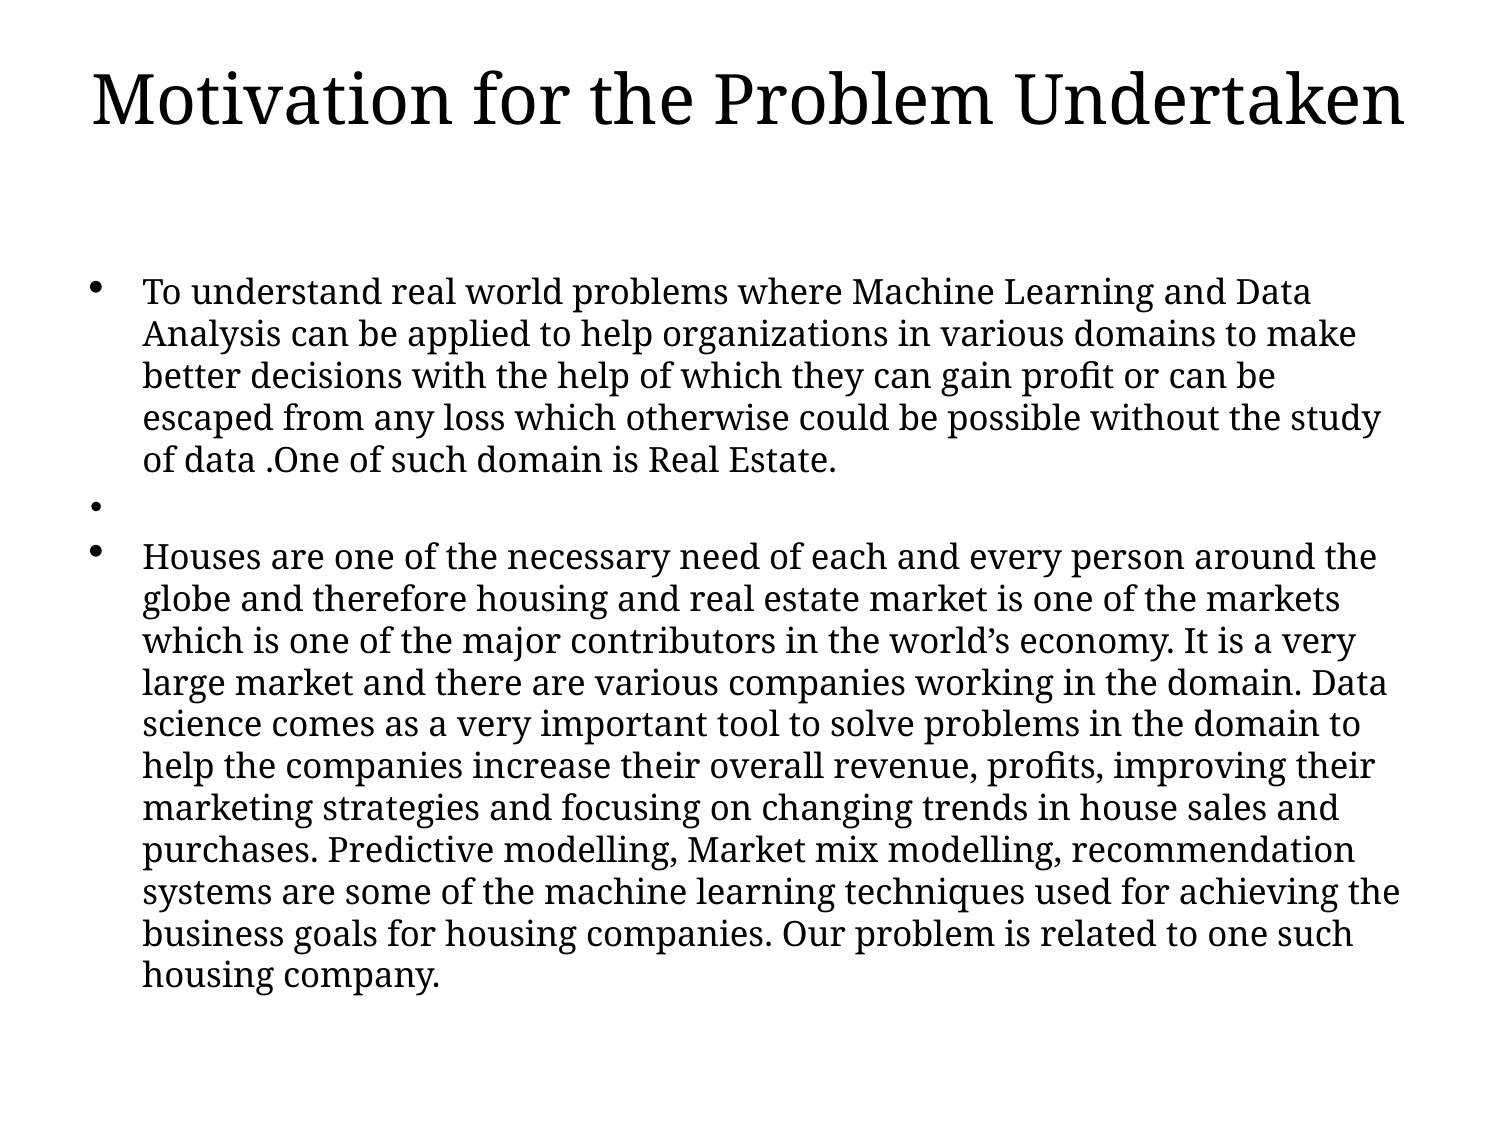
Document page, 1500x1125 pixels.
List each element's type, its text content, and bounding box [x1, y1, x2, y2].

title Motivation for the Problem Undertaken [75, 45, 1425, 233]
list To understand real world problems where Machine Learning and Data Analysis can be applied to help organizations in various domains to make better decisions with the help of which they can gain profit or can be escaped from any loss which otherwise could be possible without the study of data .One of such domain is Real Estate. Houses are one of the necessary need of each and every person around the globe and therefore housing and real estate market is one of the markets which is one of the major contributors in the world’s economy. It is a very large market and there are various companies working in the domain. Data science comes as a very important tool to solve problems in the domain to help the companies increase their overall revenue, profits, improving their marketing strategies and focusing on changing trends in house sales and purchases. Predictive modelling, Market mix modelling, recommendation systems are some of the machine learning techniques used for achieving the business goals for housing companies. Our problem is related to one such housing company. [75, 262, 1425, 1005]
